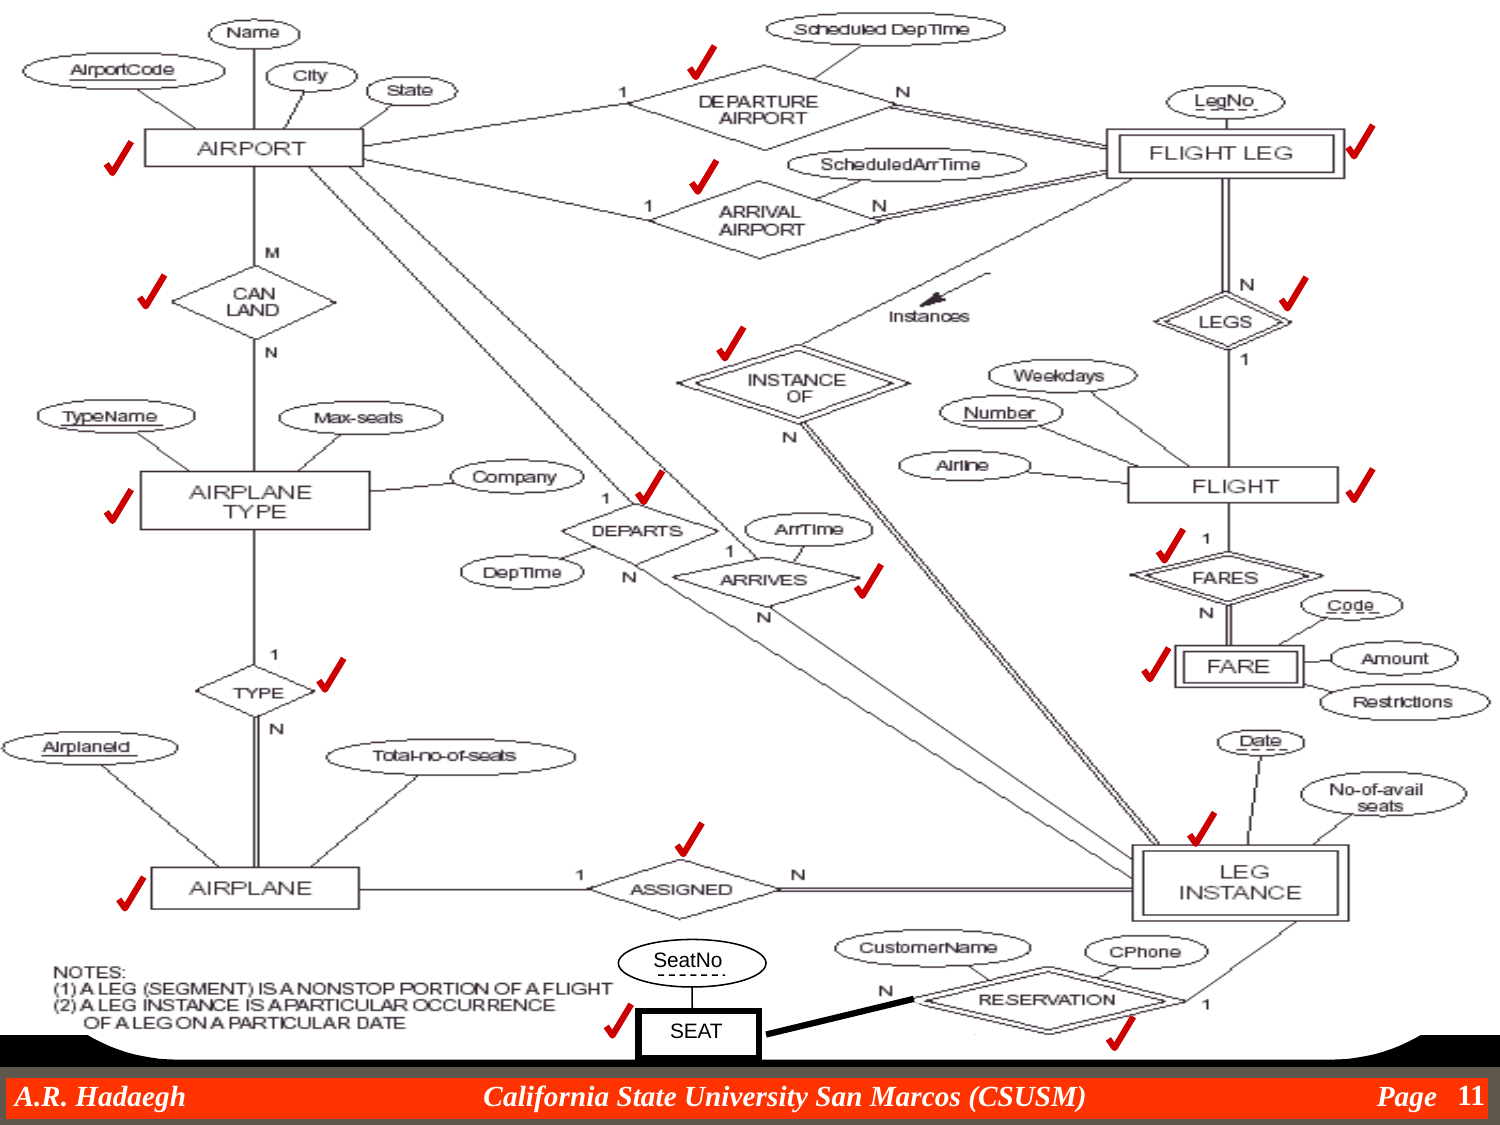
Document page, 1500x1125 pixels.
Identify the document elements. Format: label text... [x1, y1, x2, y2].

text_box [0, 0, 1500, 1059]
slide_number 11 [1387, 1068, 1500, 1125]
